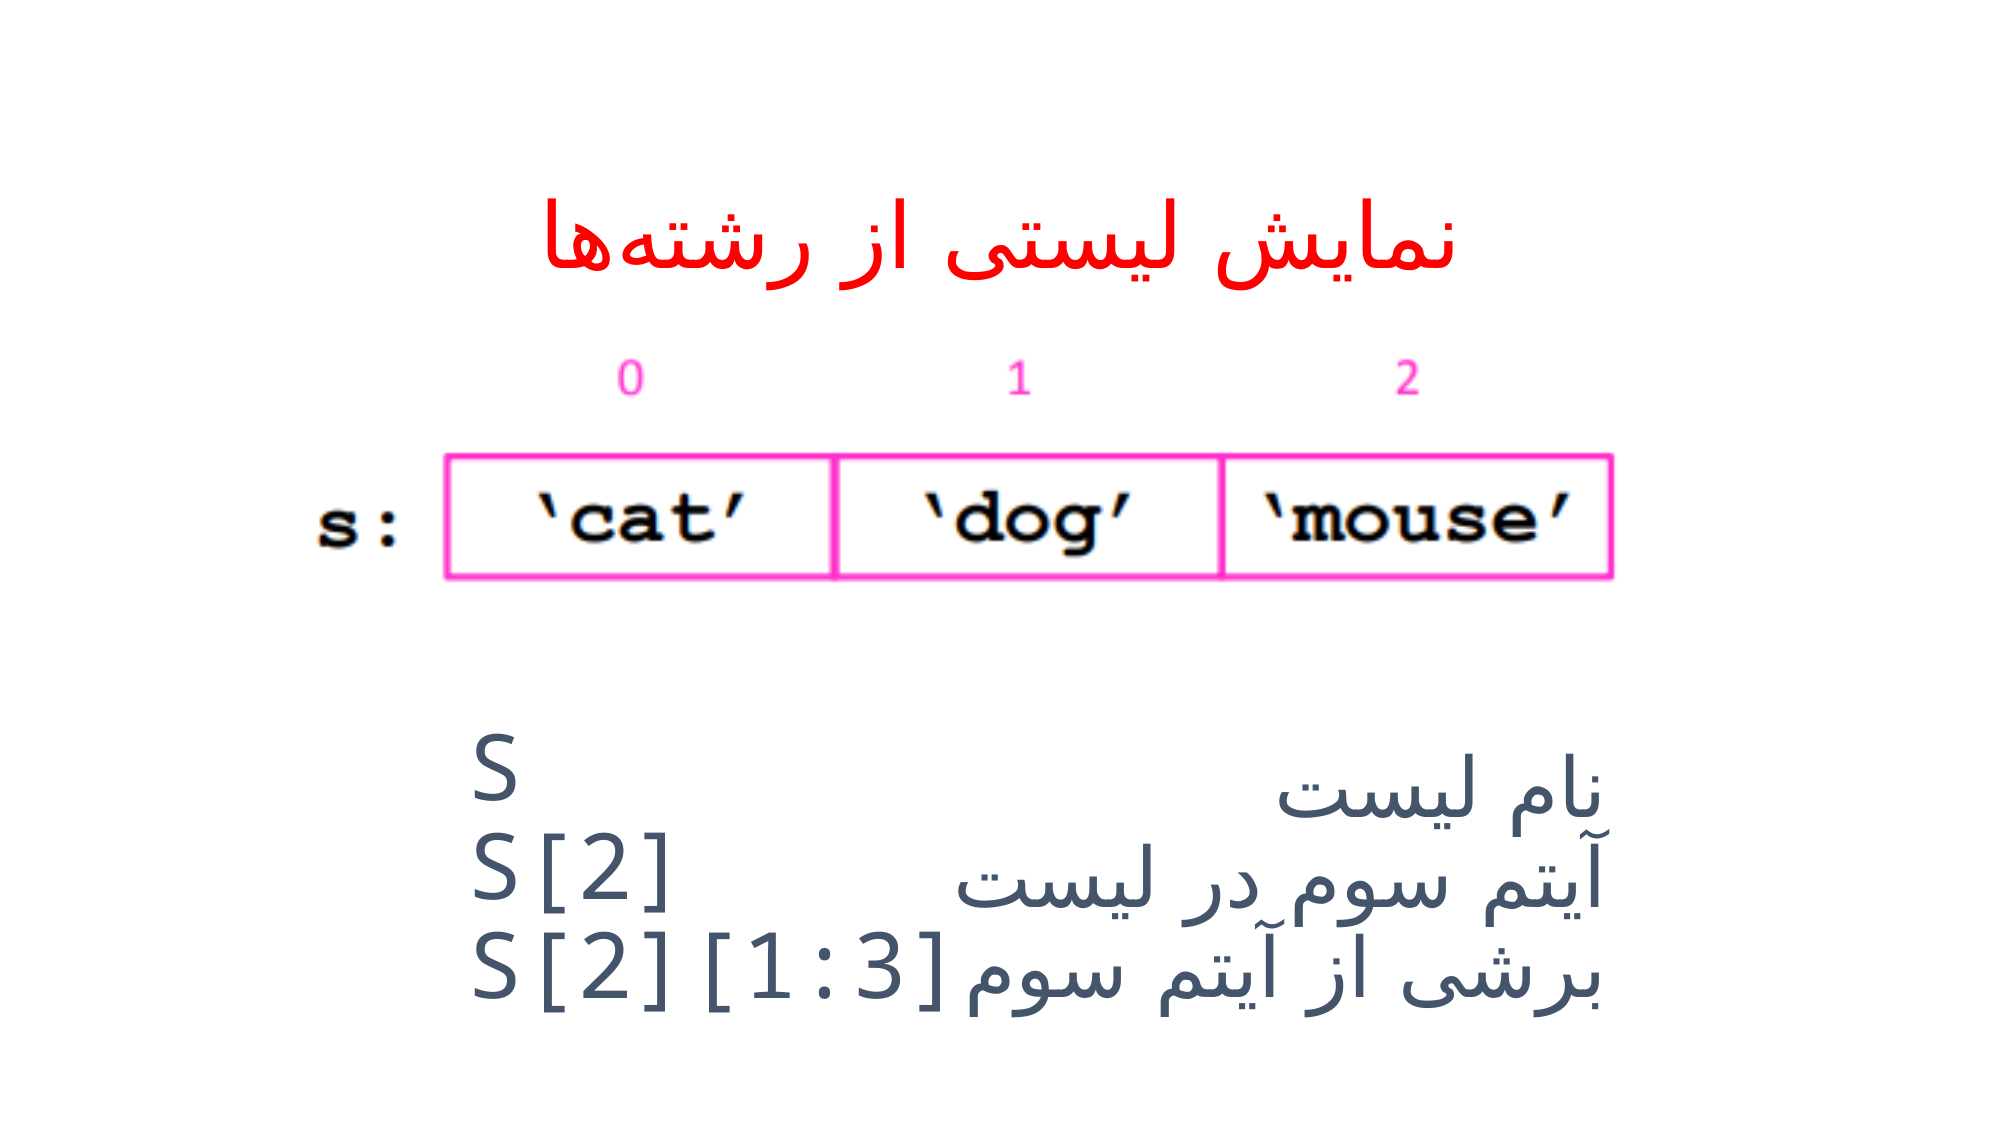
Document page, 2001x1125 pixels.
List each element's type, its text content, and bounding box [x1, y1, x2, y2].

title نمایش لیستی از رشته‌ها [251, 71, 1752, 297]
picture [251, 296, 1656, 685]
text_box نام لیست آیتم سوم در لیست برشی از آیتم سوم [705, 685, 1623, 1114]
text_box S S[2] S[2][1:3] [452, 685, 1086, 1125]
